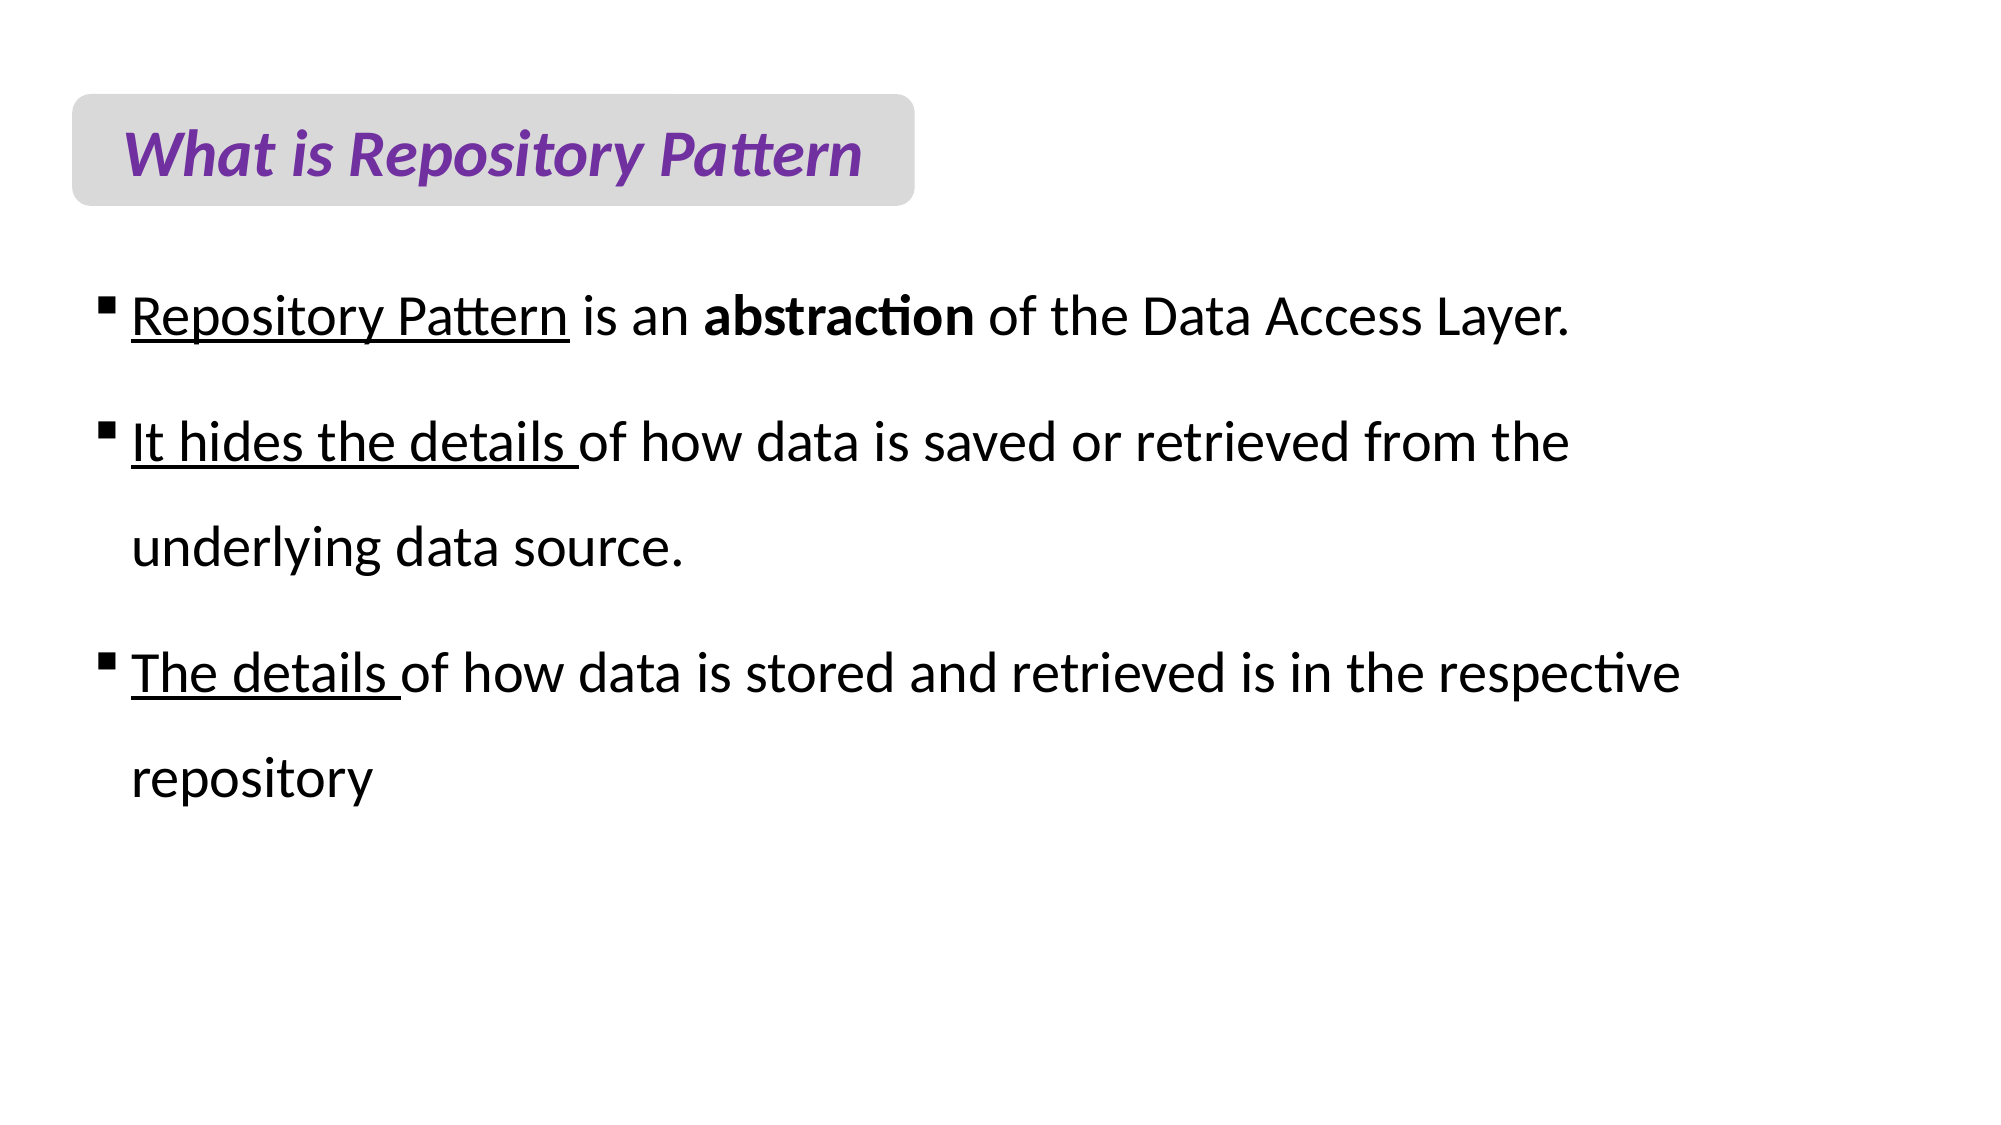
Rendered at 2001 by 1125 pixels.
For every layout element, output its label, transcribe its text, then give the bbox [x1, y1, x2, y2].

list Repository Pattern is an abstraction of the Data Access Layer. It hides the details of how data is saved or retrieved from the underlying data source. The details of how data is stored and retrieved is in the respective repository [78, 234, 1804, 885]
text_box What is Repository Pattern [71, 92, 916, 207]
